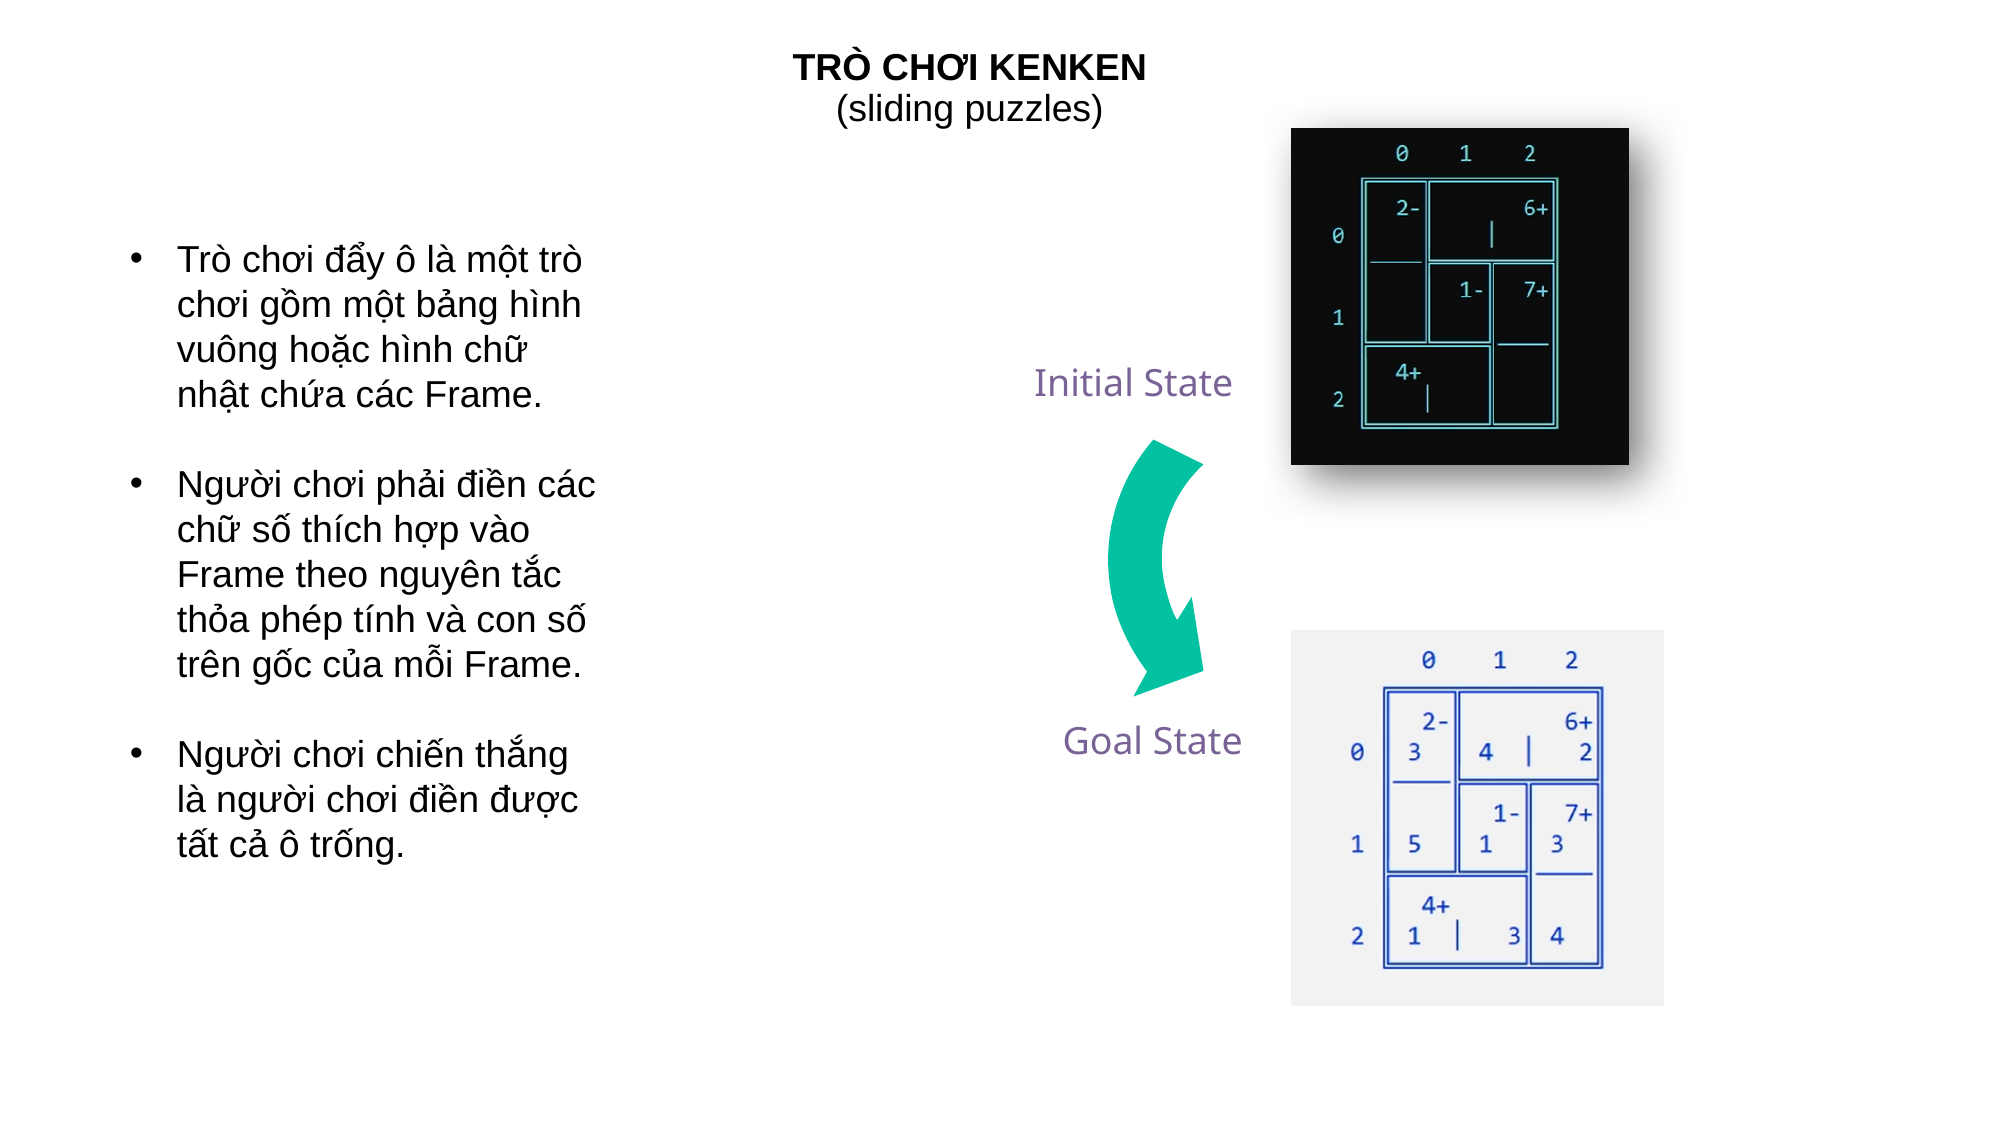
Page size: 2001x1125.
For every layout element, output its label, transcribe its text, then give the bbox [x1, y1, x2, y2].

text_box Trò chơi đẩy ô là một trò chơi gồm một bảng hình vuông hoặc hình chữ nhật chứa các Frame. Người chơi phải điền các chữ số thích hợp vào Frame theo nguyên tắc thỏa phép tính và con số trên gốc của mỗi Frame. Người chơi chiến thắng là người chơi điền được tất cả ô trống. [115, 227, 623, 872]
text_box Initial State [633, 351, 1291, 412]
text_box [1108, 439, 1204, 697]
picture [1291, 128, 1629, 465]
title TRÒ CHƠI KENKEN (sliding puzzles) [297, 49, 1643, 129]
picture [1291, 630, 1664, 1006]
text_box Goal State [652, 709, 1291, 770]
text_box Initial State [1629, 351, 1635, 412]
